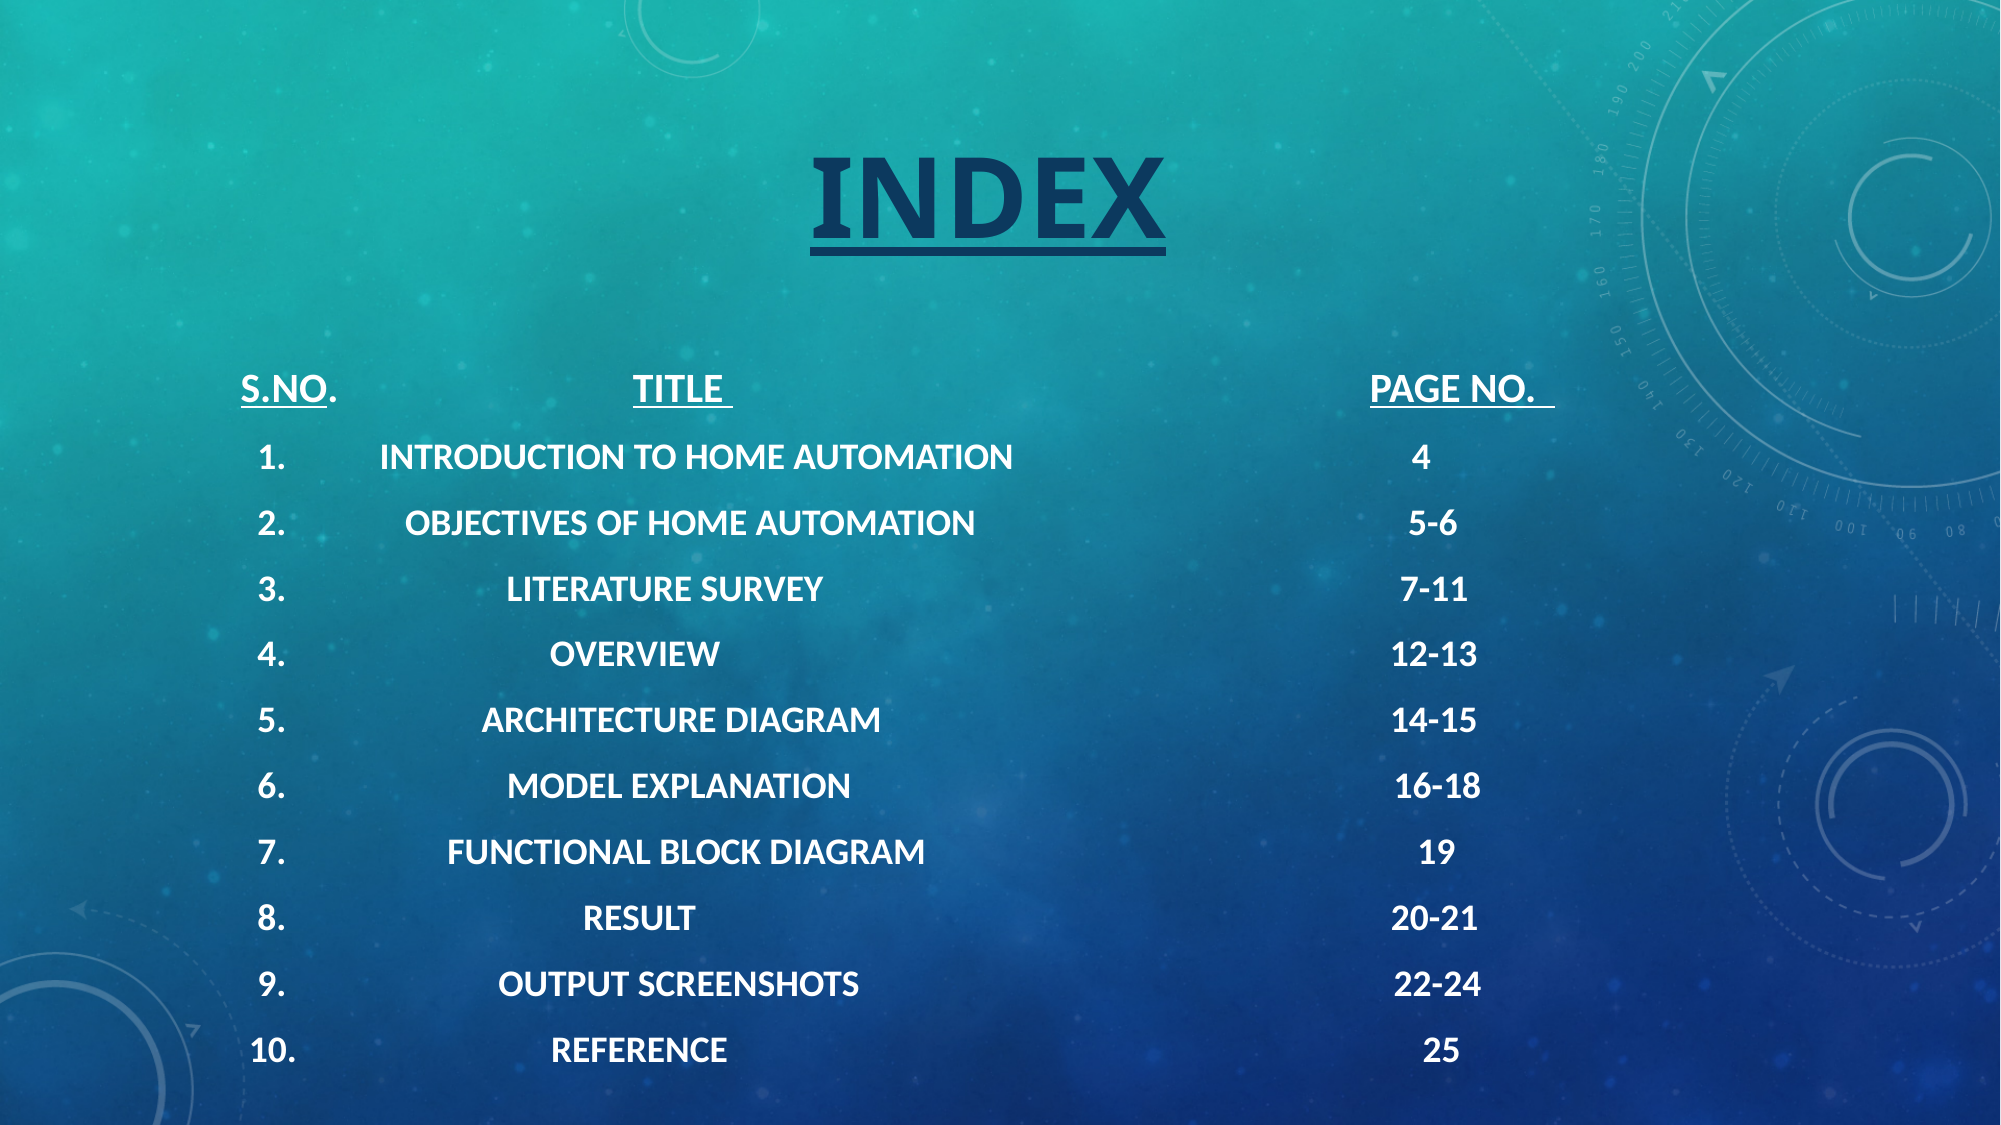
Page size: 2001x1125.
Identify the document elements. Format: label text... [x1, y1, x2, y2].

picture [0, 0, 2001, 1125]
list S.NO. TITLE PAGE NO. 1. INTRODUCTION TO HOME AUTOMATION 4 2. OBJECTIVES OF HOME AUTOMATION 5-6 3. LITERATURE SURVEY 7-11 4. OVERVIEW 12-13 5. ARCHITECTURE DIAGRAM 14-15 6. MODEL EXPLANATION 16-18 7. FUNCTIONAL BLOCK DIAGRAM 19 8. RESULT 20-21 9. OUTPUT SCREENSHOTS 22-24 10. REFERENCE 25 [225, 293, 1888, 1125]
title INDEX [112, 69, 1775, 309]
